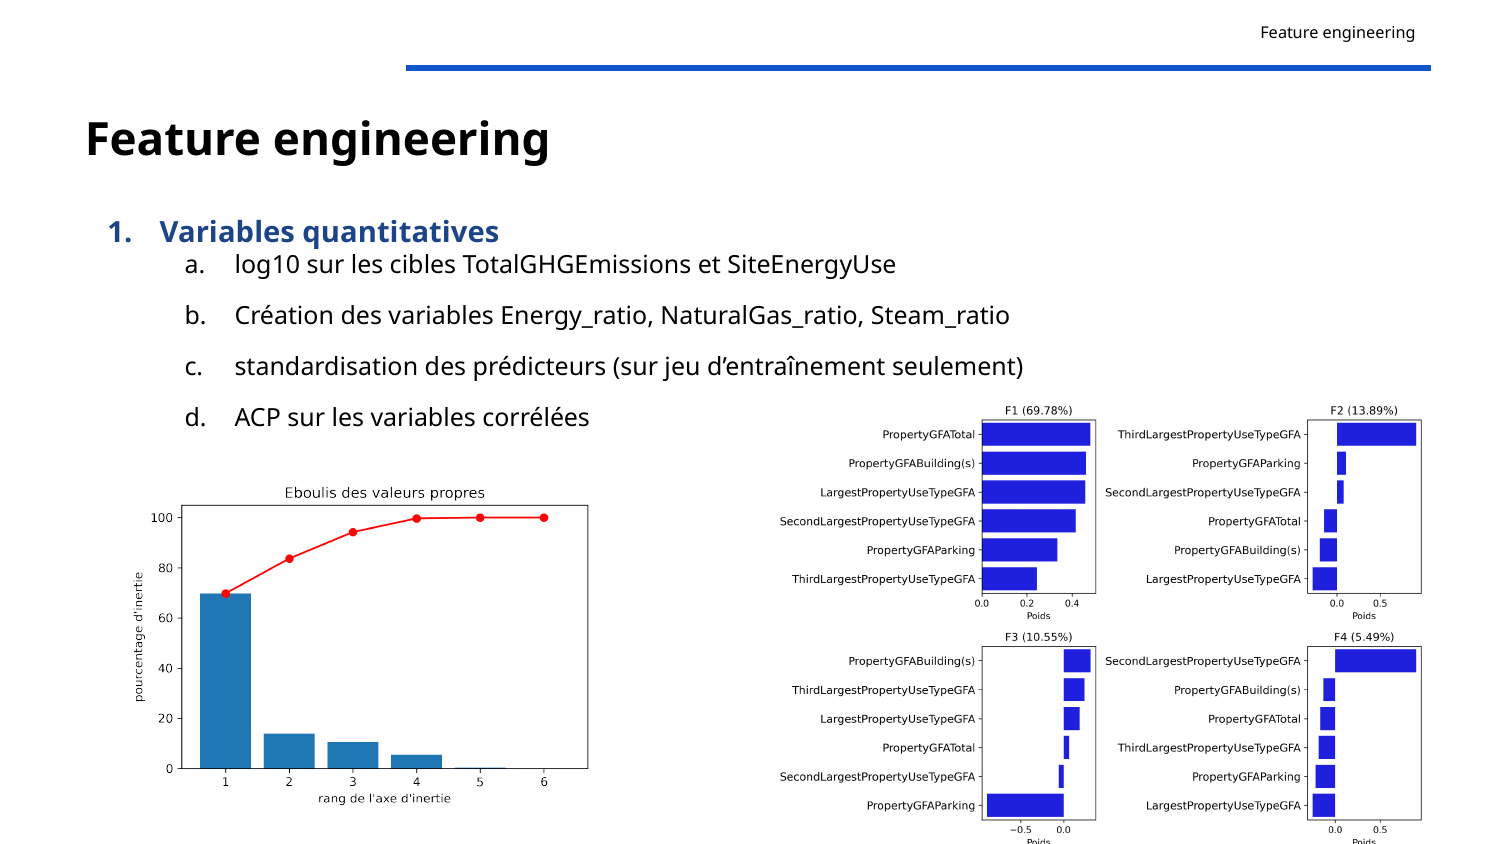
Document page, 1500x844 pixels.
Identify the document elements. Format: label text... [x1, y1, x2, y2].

list Variables quantitatives log10 sur les cibles TotalGHGEmissions et SiteEnergyUse Création des variables Energy_ratio, NaturalGas_ratio, Steam_ratio standardisation des prédicteurs (sur jeu d’entraînement seulement) ACP sur les variables corrélées [69, 198, 1431, 692]
picture [116, 463, 640, 813]
title Feature engineering [69, 94, 1431, 198]
title Feature engineering [406, 6, 1431, 57]
picture [770, 395, 1432, 844]
